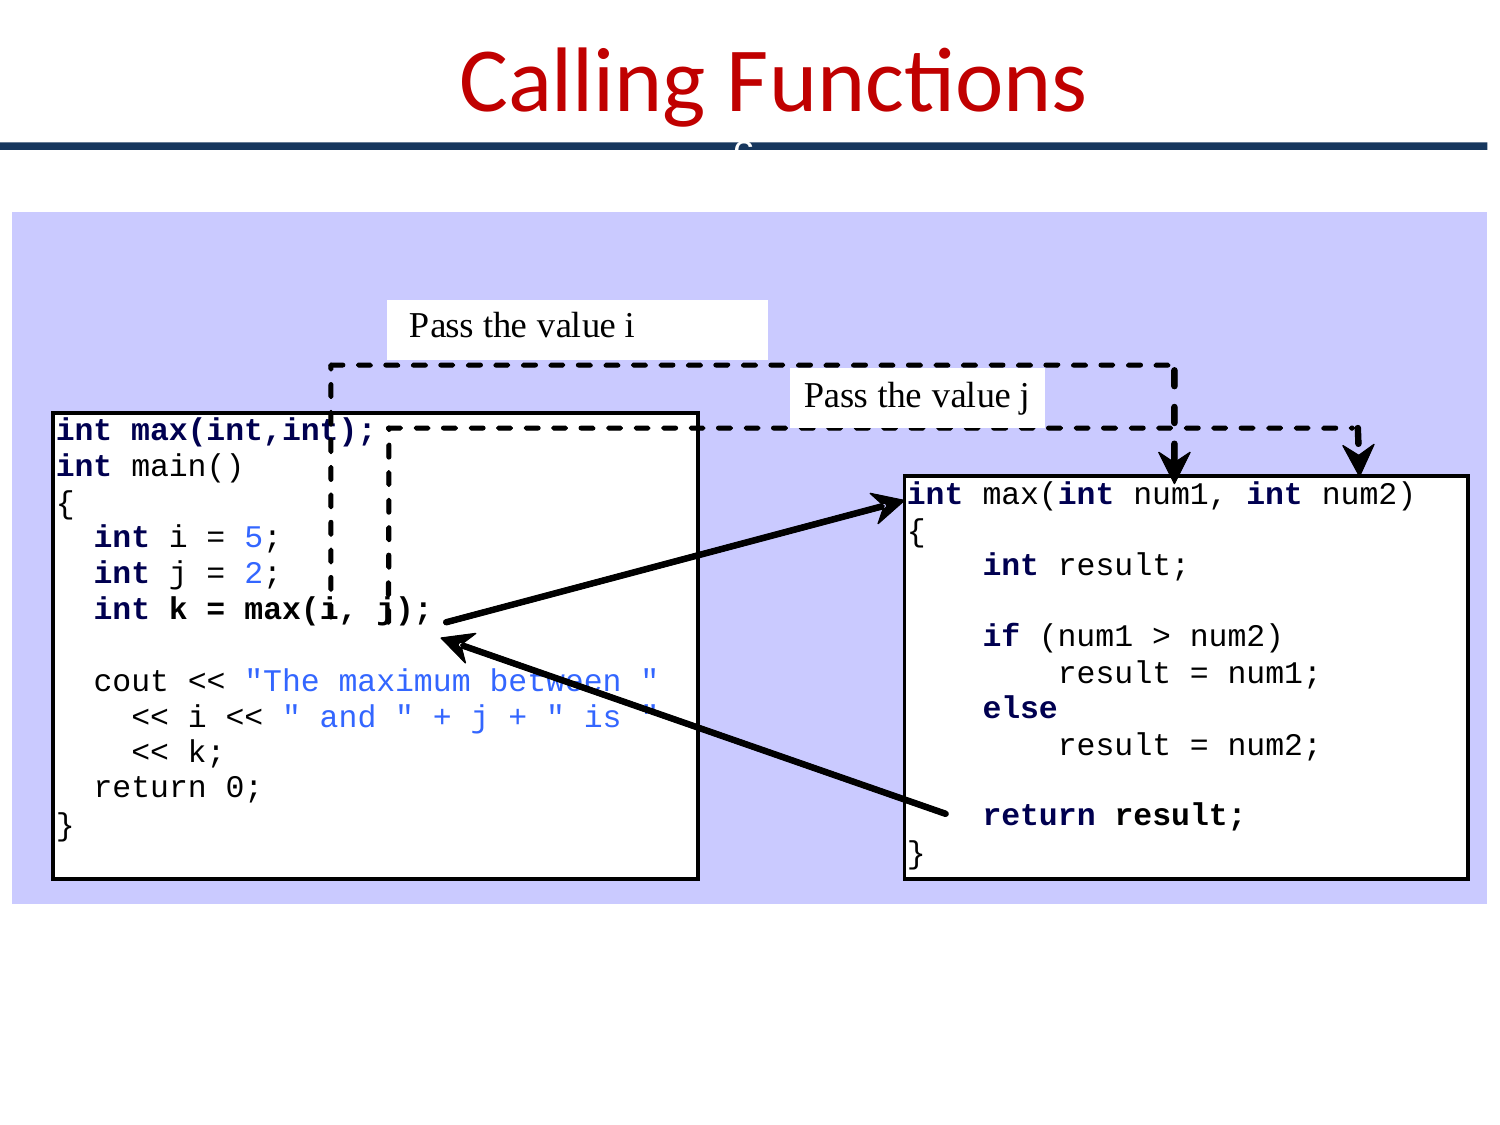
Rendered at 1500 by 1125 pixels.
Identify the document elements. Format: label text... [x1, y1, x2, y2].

text_box c [0, 140, 1489, 152]
title Calling Functions [136, 11, 1412, 138]
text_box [11, 212, 1488, 905]
